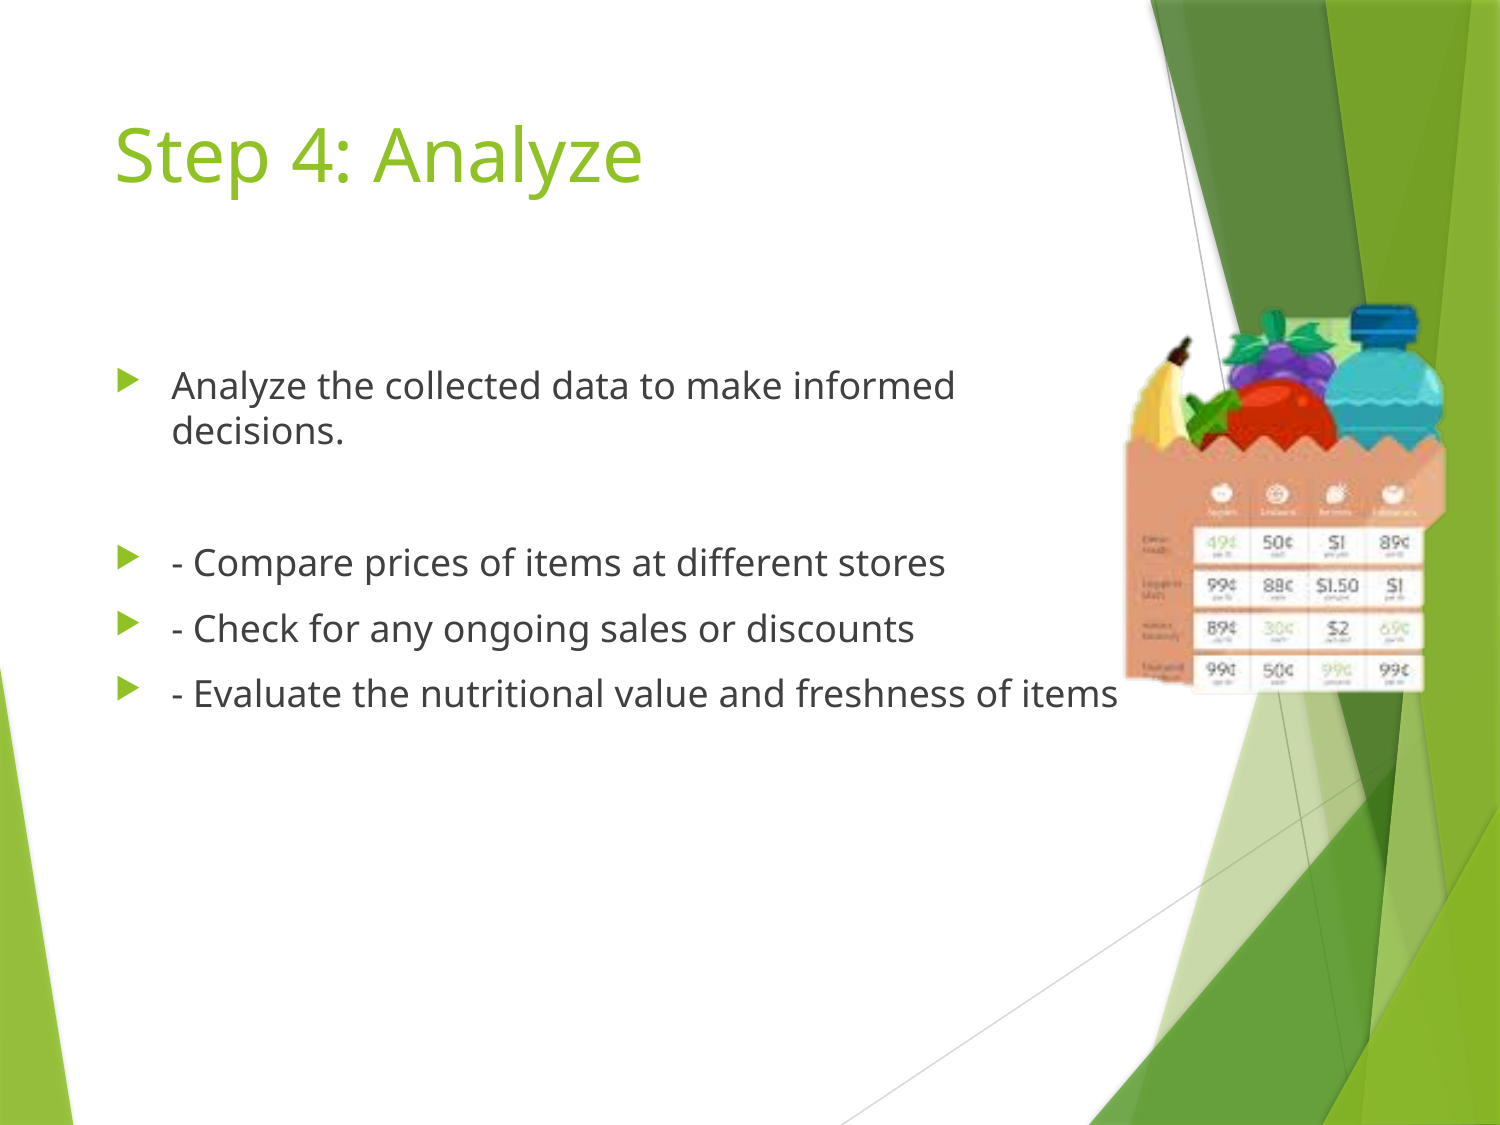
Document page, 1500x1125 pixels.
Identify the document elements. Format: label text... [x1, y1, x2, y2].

list Analyze the collected data to make informed decisions. - Compare prices of items at different stores - Check for any ongoing sales or discounts - Evaluate the nutritional value and freshness of items [99, 354, 1142, 992]
title Step 4: Analyze [99, 99, 1142, 317]
picture [1049, 207, 1500, 786]
